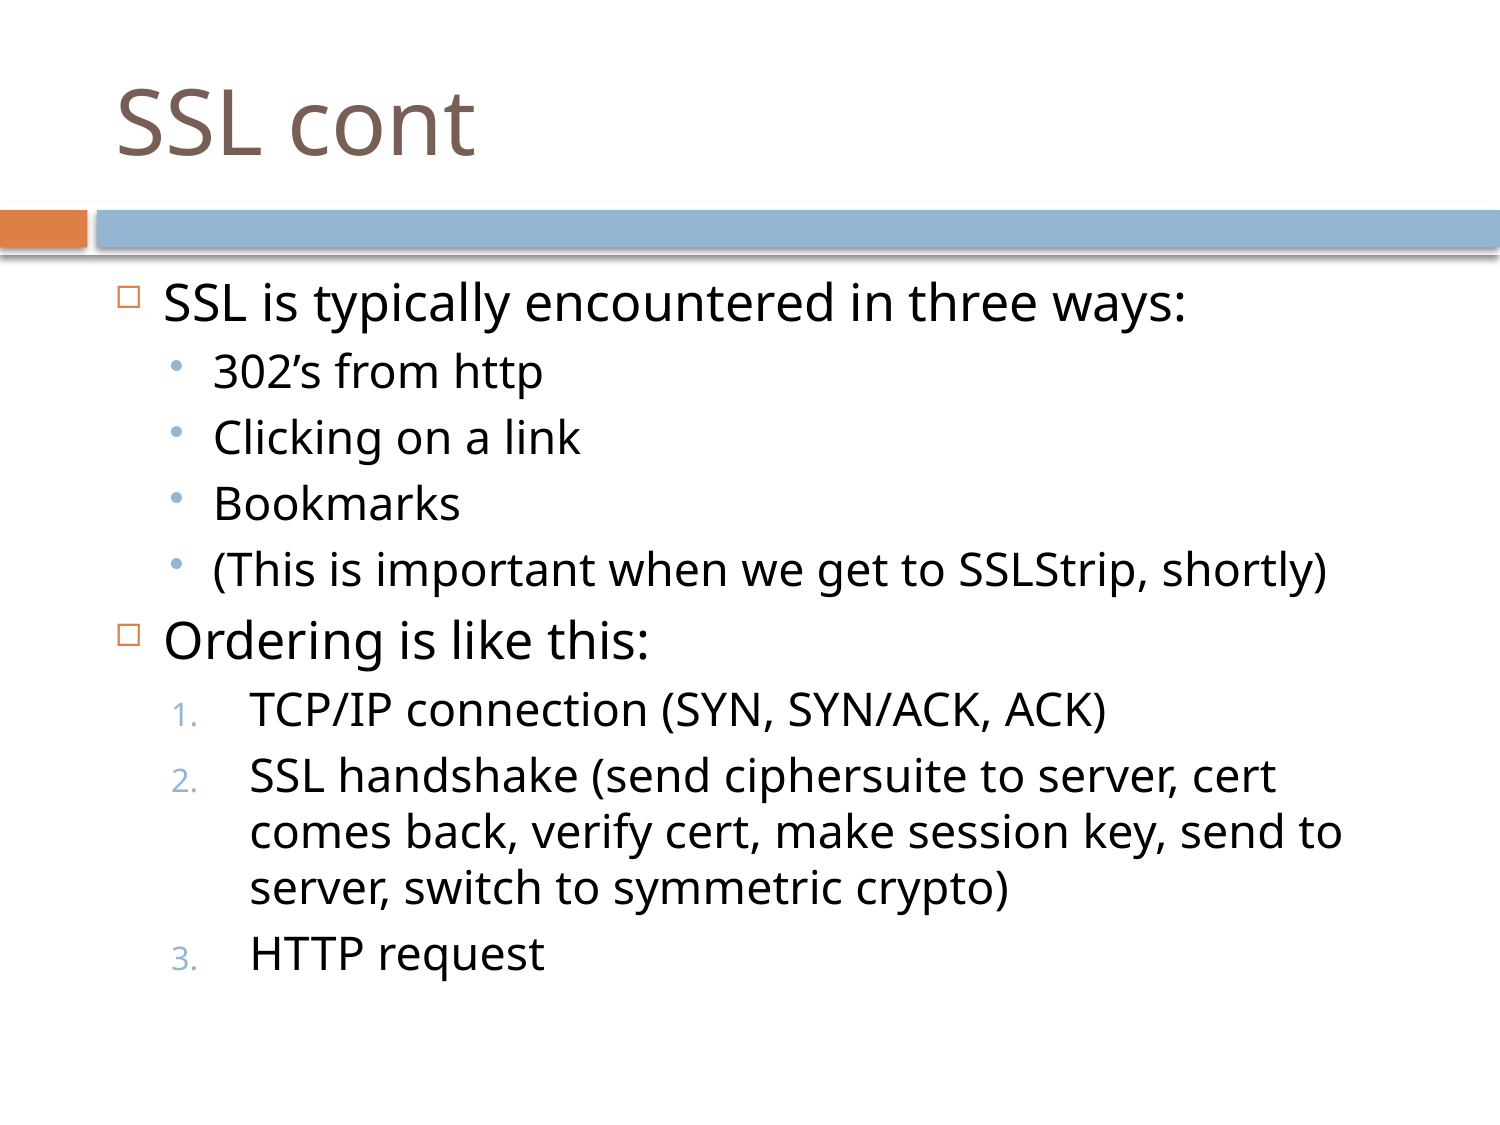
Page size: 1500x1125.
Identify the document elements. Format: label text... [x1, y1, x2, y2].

list SSL is typically encountered in three ways: 302’s from http Clicking on a link Bookmarks (This is important when we get to SSLStrip, shortly) Ordering is like this: TCP/IP connection (SYN, SYN/ACK, ACK) SSL handshake (send ciphersuite to server, cert comes back, verify cert, make session key, send to server, switch to symmetric crypto) HTTP request [100, 262, 1438, 1000]
title SSL cont [100, 37, 1438, 200]
